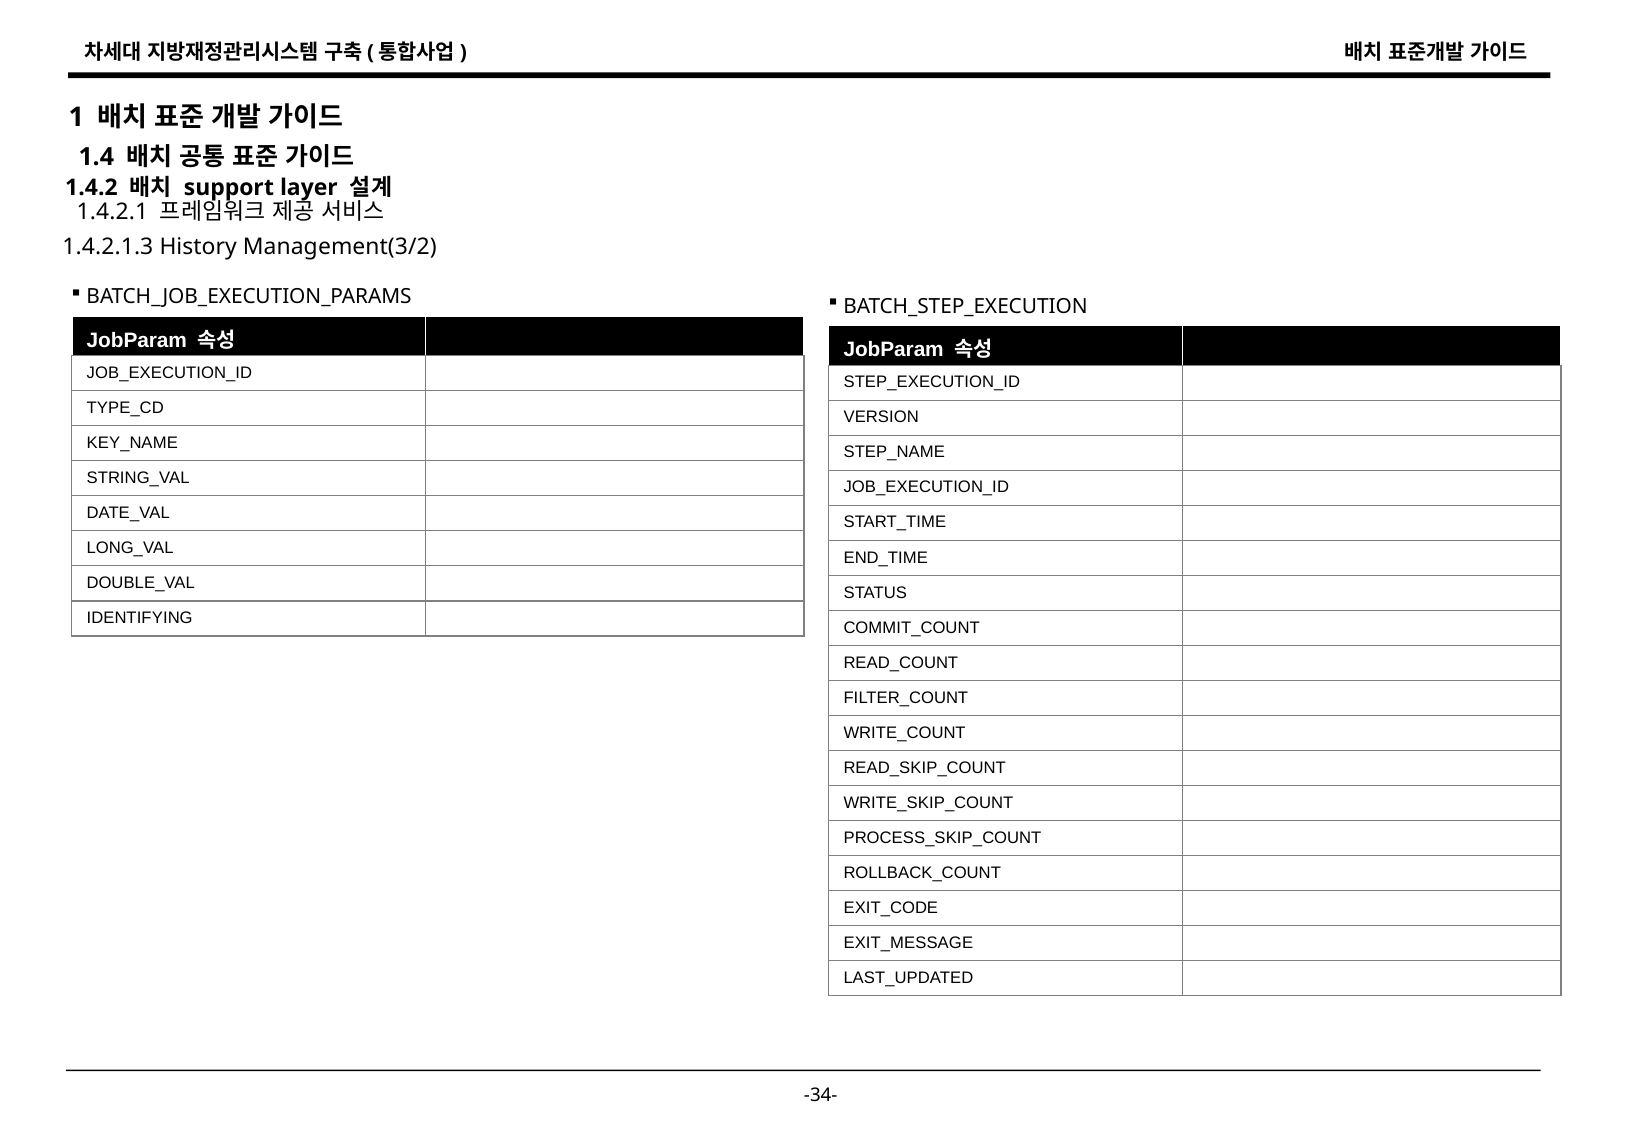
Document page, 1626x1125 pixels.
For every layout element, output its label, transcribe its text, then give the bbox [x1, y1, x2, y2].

table_cell [1183, 541, 1560, 575]
text_box BATCH_STEP_EXECUTION [813, 285, 1231, 325]
table_cell [1183, 821, 1560, 855]
table_cell [1183, 576, 1560, 610]
table_cell [1183, 926, 1560, 960]
table_header [1183, 326, 1560, 365]
table_cell DOUBLE_VAL [72, 566, 425, 600]
text_box 1.4.2 배치 support layer 설계 [50, 137, 408, 207]
table_cell EXIT_CODE [829, 891, 1182, 925]
table_cell [1183, 681, 1560, 715]
table_cell [1183, 436, 1560, 470]
table_cell [1183, 401, 1560, 435]
text_box 1.4.2.1 프레임워크 제공 서비스 [61, 189, 407, 224]
table_cell [1183, 611, 1560, 645]
table_cell [1183, 646, 1560, 680]
table_cell [426, 391, 803, 425]
table_cell [1183, 506, 1560, 540]
table_cell STEP_NAME [829, 436, 1182, 470]
table_cell JOB_EXECUTION_ID [72, 356, 425, 390]
table_cell [426, 496, 803, 530]
table_cell COMMIT_COUNT [829, 611, 1182, 645]
table_cell EXIT_MESSAGE [829, 926, 1182, 960]
table_cell DATE_VAL [72, 496, 425, 530]
table_cell [1183, 751, 1560, 785]
table_header [426, 317, 803, 355]
table_cell STATUS [829, 576, 1182, 610]
table_cell [426, 531, 803, 565]
table_cell [426, 566, 803, 600]
table_cell [1183, 856, 1560, 890]
table_cell READ_COUNT [829, 646, 1182, 680]
table_cell [1183, 891, 1560, 925]
table_cell TYPE_CD [72, 391, 425, 425]
table_cell WRITE_COUNT [829, 716, 1182, 750]
table_cell JOB_EXECUTION_ID [829, 471, 1182, 505]
table_cell [1183, 366, 1560, 400]
table_cell [1183, 961, 1560, 995]
table_cell LONG_VAL [72, 531, 425, 565]
table_header JobParam 속성 [829, 326, 1182, 365]
text_box 1.4 배치 공통 표준 가이드 [63, 103, 370, 137]
table_cell [426, 461, 803, 495]
table_cell PROCESS_SKIP_COUNT [829, 821, 1182, 855]
table_cell IDENTIFYING [72, 602, 425, 635]
table_cell END_TIME [829, 541, 1182, 575]
text_box 1.4.2.1.3 History Management(3/2) [47, 224, 453, 267]
table_cell LAST_UPDATED [829, 961, 1182, 995]
table_cell [1183, 471, 1560, 505]
table_cell [426, 356, 803, 390]
text_box 1 배치 표준 개발 가이드 [53, 58, 1168, 126]
table_cell [426, 426, 803, 460]
table_cell STEP_EXECUTION_ID [829, 366, 1182, 400]
table_header JobParam 속성 [73, 317, 425, 355]
table_cell START_TIME [829, 506, 1182, 540]
table_cell [426, 602, 803, 635]
table_cell [1183, 786, 1560, 820]
table_cell KEY_NAME [72, 426, 425, 460]
text_box BATCH_JOB_EXECUTION_PARAMS [56, 275, 474, 316]
table_cell STRING_VAL [72, 461, 425, 495]
table_cell VERSION [829, 401, 1182, 435]
table_cell READ_SKIP_COUNT [829, 751, 1182, 785]
table_cell ROLLBACK_COUNT [829, 856, 1182, 890]
table_cell FILTER_COUNT [829, 681, 1182, 715]
table_cell [1183, 716, 1560, 750]
table_cell WRITE_SKIP_COUNT [829, 786, 1182, 820]
